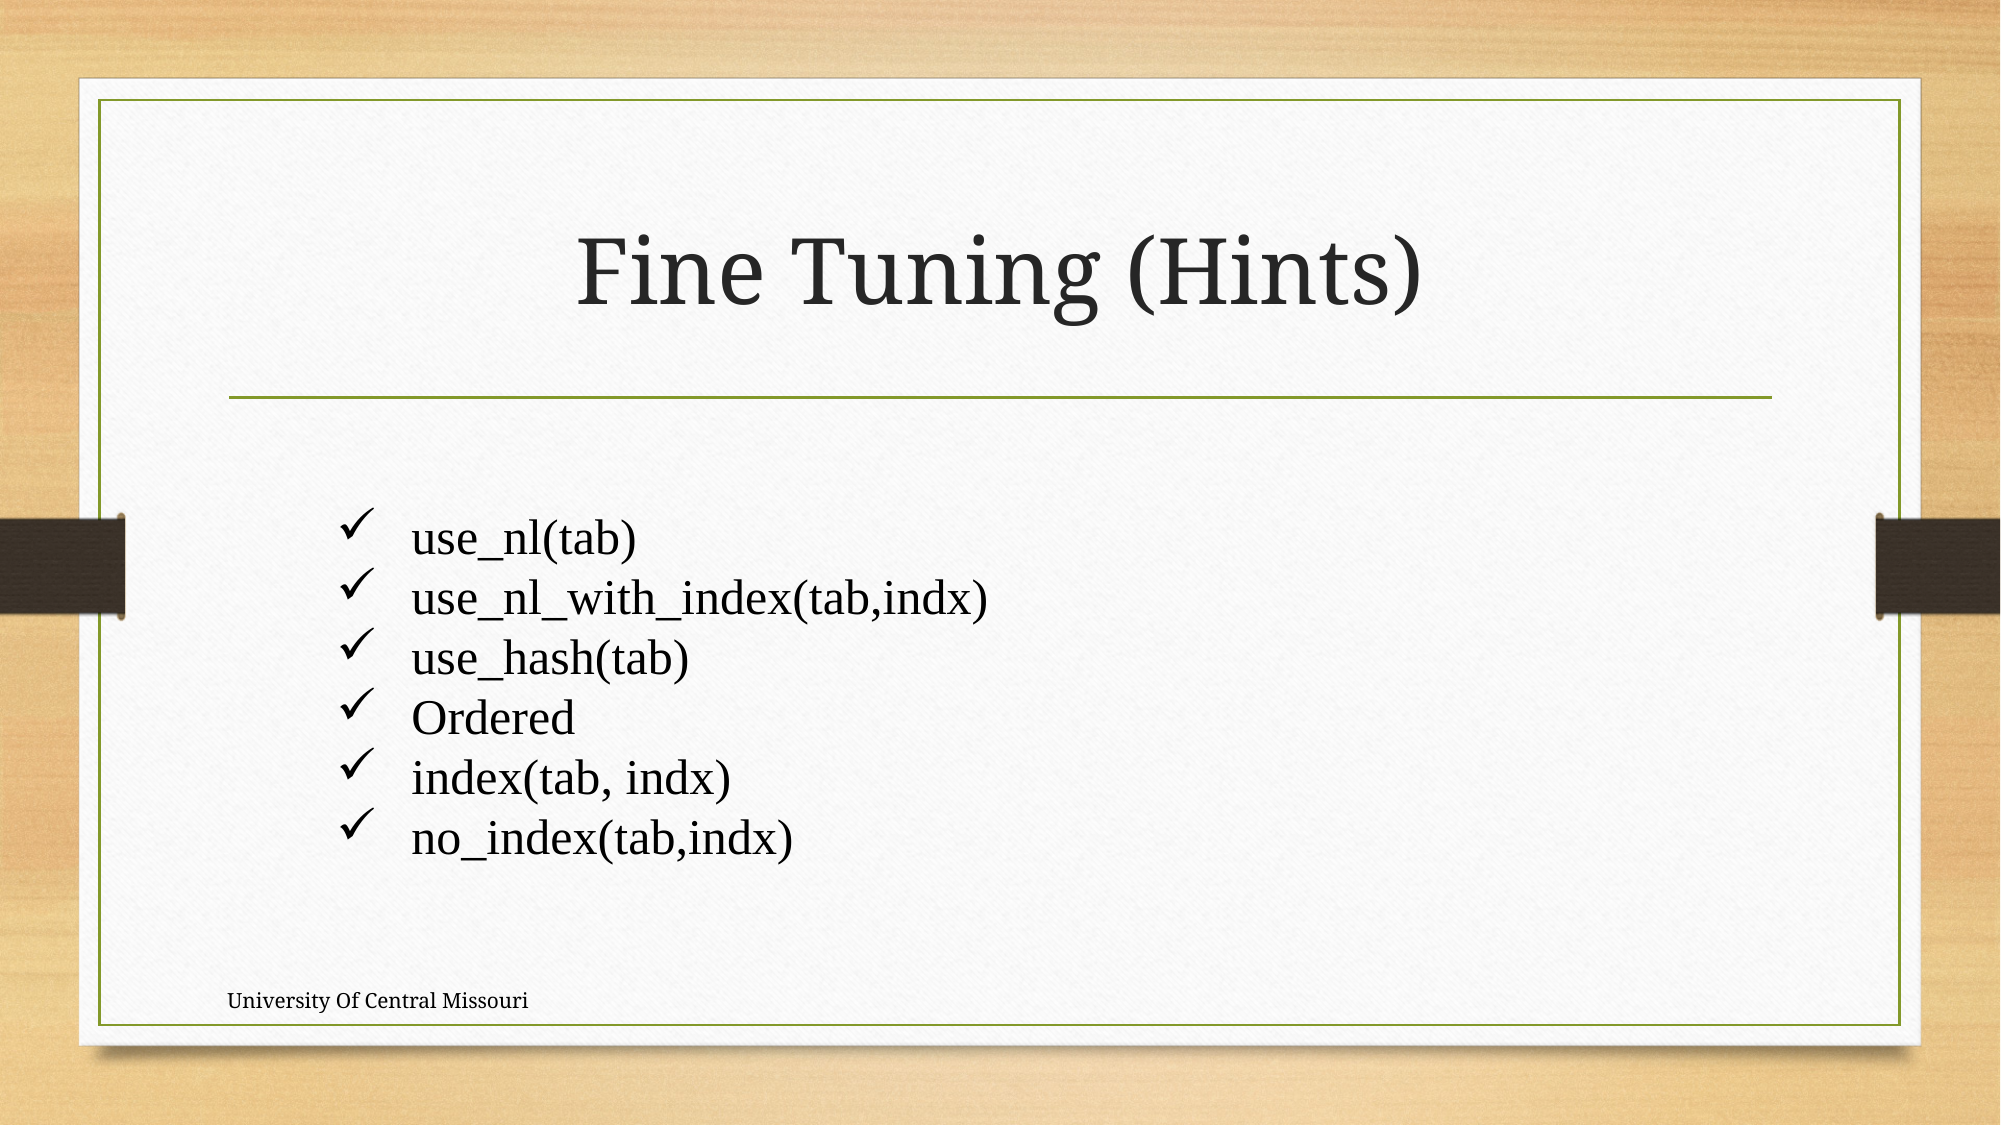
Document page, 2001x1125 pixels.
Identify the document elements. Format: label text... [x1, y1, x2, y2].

picture [0, 0, 2001, 1125]
text_box use_nl(tab) use_nl_with_index(tab,indx) use_hash(tab) Ordered index(tab, indx) no_index(tab,indx) [171, 496, 1172, 1022]
footer University Of Central Missouri [212, 979, 1411, 1025]
title Fine Tuning (Hints) [212, 161, 1788, 375]
